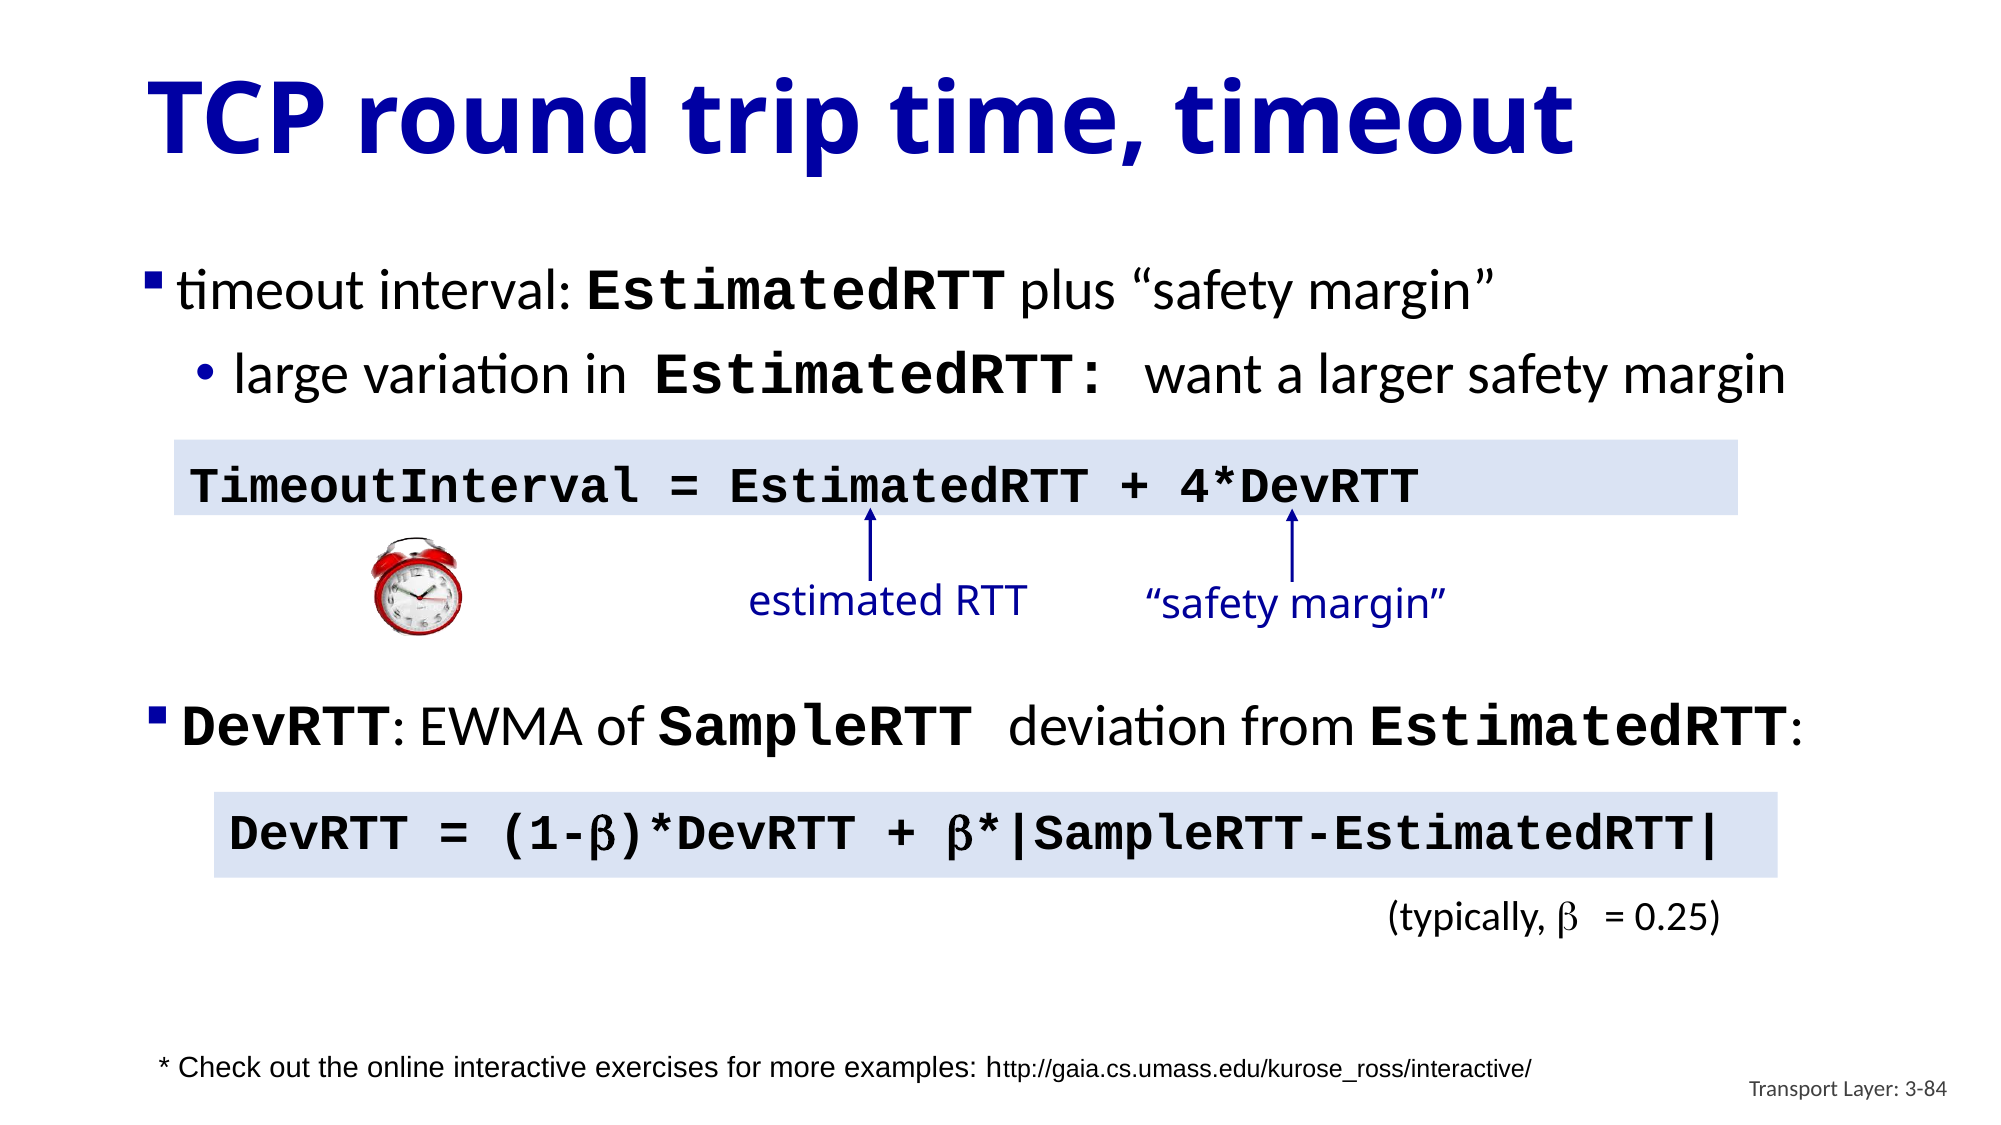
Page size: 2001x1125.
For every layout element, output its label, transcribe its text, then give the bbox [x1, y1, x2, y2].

text_box * Check out the online interactive exercises for more examples: http://gaia.cs.umass.edu/kurose_ross/interactive/ [143, 1040, 1788, 1091]
slide_number Transport Layer: 3-84 [1512, 1056, 1963, 1117]
text_box timeout interval: EstimatedRTT plus “safety margin” large variation in EstimatedRTT: want a larger safety margin [104, 252, 1963, 438]
title TCP round trip time, timeout [131, 47, 2000, 195]
text_box DevRTT: EWMA of SampleRTT deviation from EstimatedRTT: [108, 687, 1967, 777]
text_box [174, 439, 1738, 636]
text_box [213, 791, 1928, 947]
